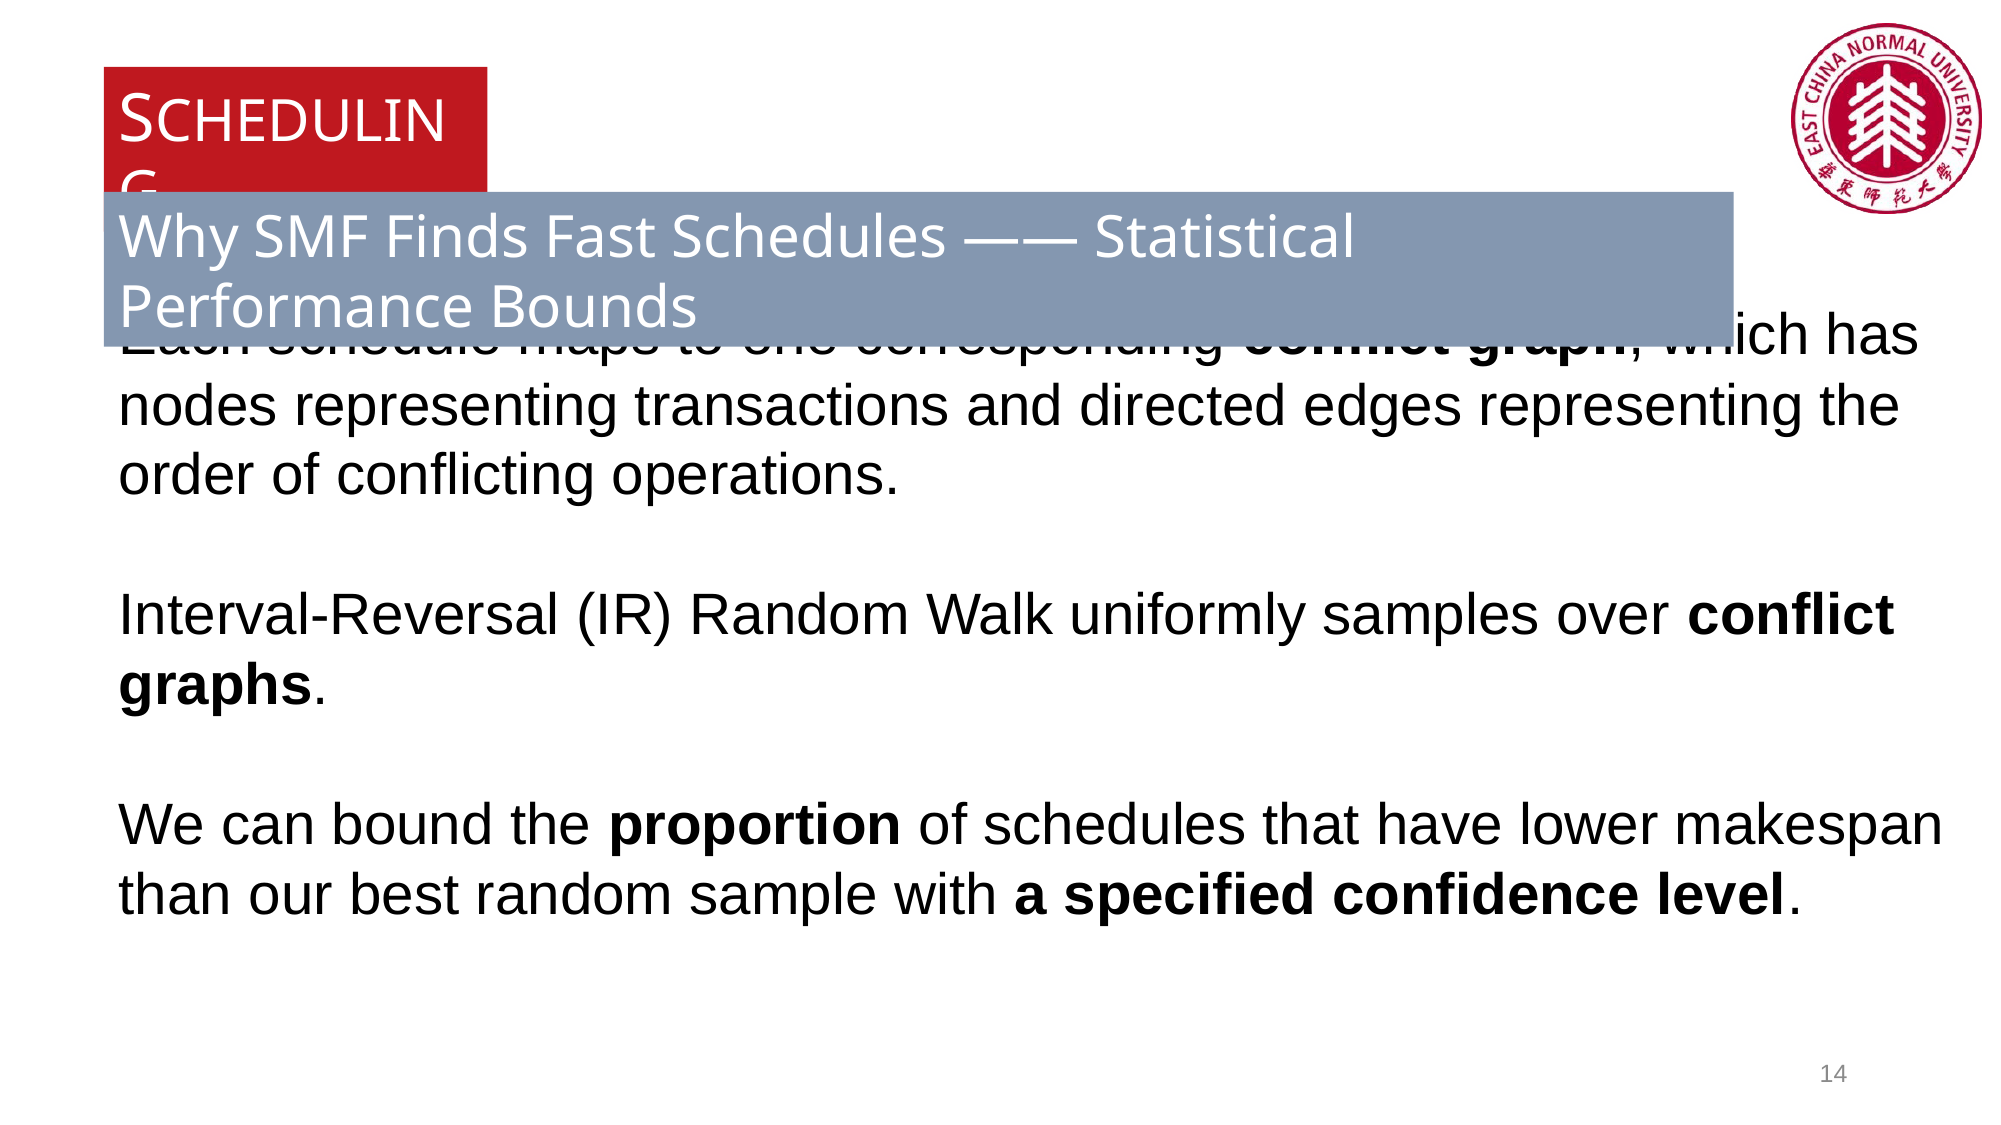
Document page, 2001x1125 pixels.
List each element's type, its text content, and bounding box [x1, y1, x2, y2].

text_box Why SMF Finds Fast Schedules —— Statistical Performance Bounds [103, 191, 1734, 347]
text_box SCHEDULING [103, 66, 488, 191]
picture [1791, 23, 1982, 214]
text_box Each schedule maps to one corresponding conflict graph, which has nodes representing transactions and directed edges representing the order of conflicting operations. Interval-Reversal (IR) Random Walk uniformly samples over conflict graphs. We can bound the proportion of schedules that have lower makespan than our best random sample with a specified confidence level. [103, 289, 1980, 934]
slide_number 14 [1412, 1042, 1863, 1103]
